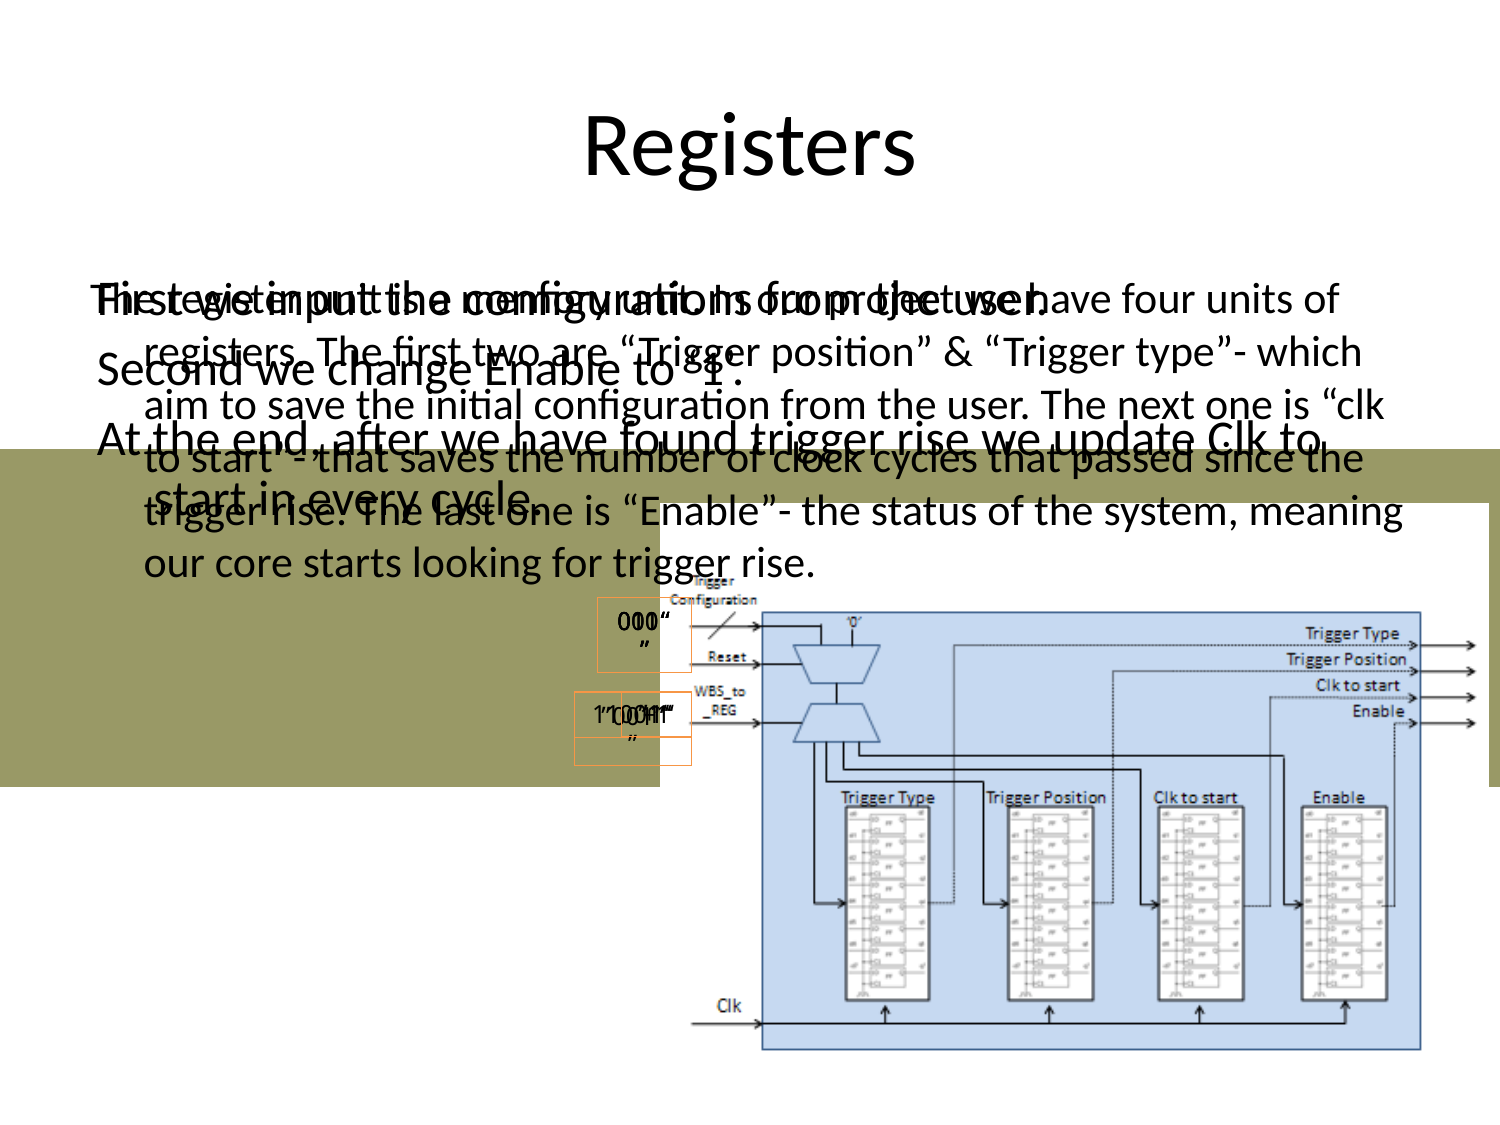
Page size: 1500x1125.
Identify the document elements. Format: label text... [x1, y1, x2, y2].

list The register unit is a memory unit. In our project we have four units of registers. The first two are “Trigger position” & “Trigger type”- which aim to save the initial configuration from the user. The next one is “clk to start”- that saves the number of clock cycles that passed since the trigger rise. The last one is “Enable”- the status of the system, meaning our core starts looking for trigger rise. [75, 262, 654, 598]
text_box “010” [597, 597, 654, 673]
title Registers [75, 45, 1425, 233]
text_box “11001” [574, 691, 654, 766]
picture [0, 0, 1500, 1125]
text_box 1+ [621, 691, 654, 737]
text_box First we input the configurations from the user. Second we change Enable to ‘1’. At the end, after we have found trigger rise we update Clk to start in every cycle. [81, 257, 1432, 593]
